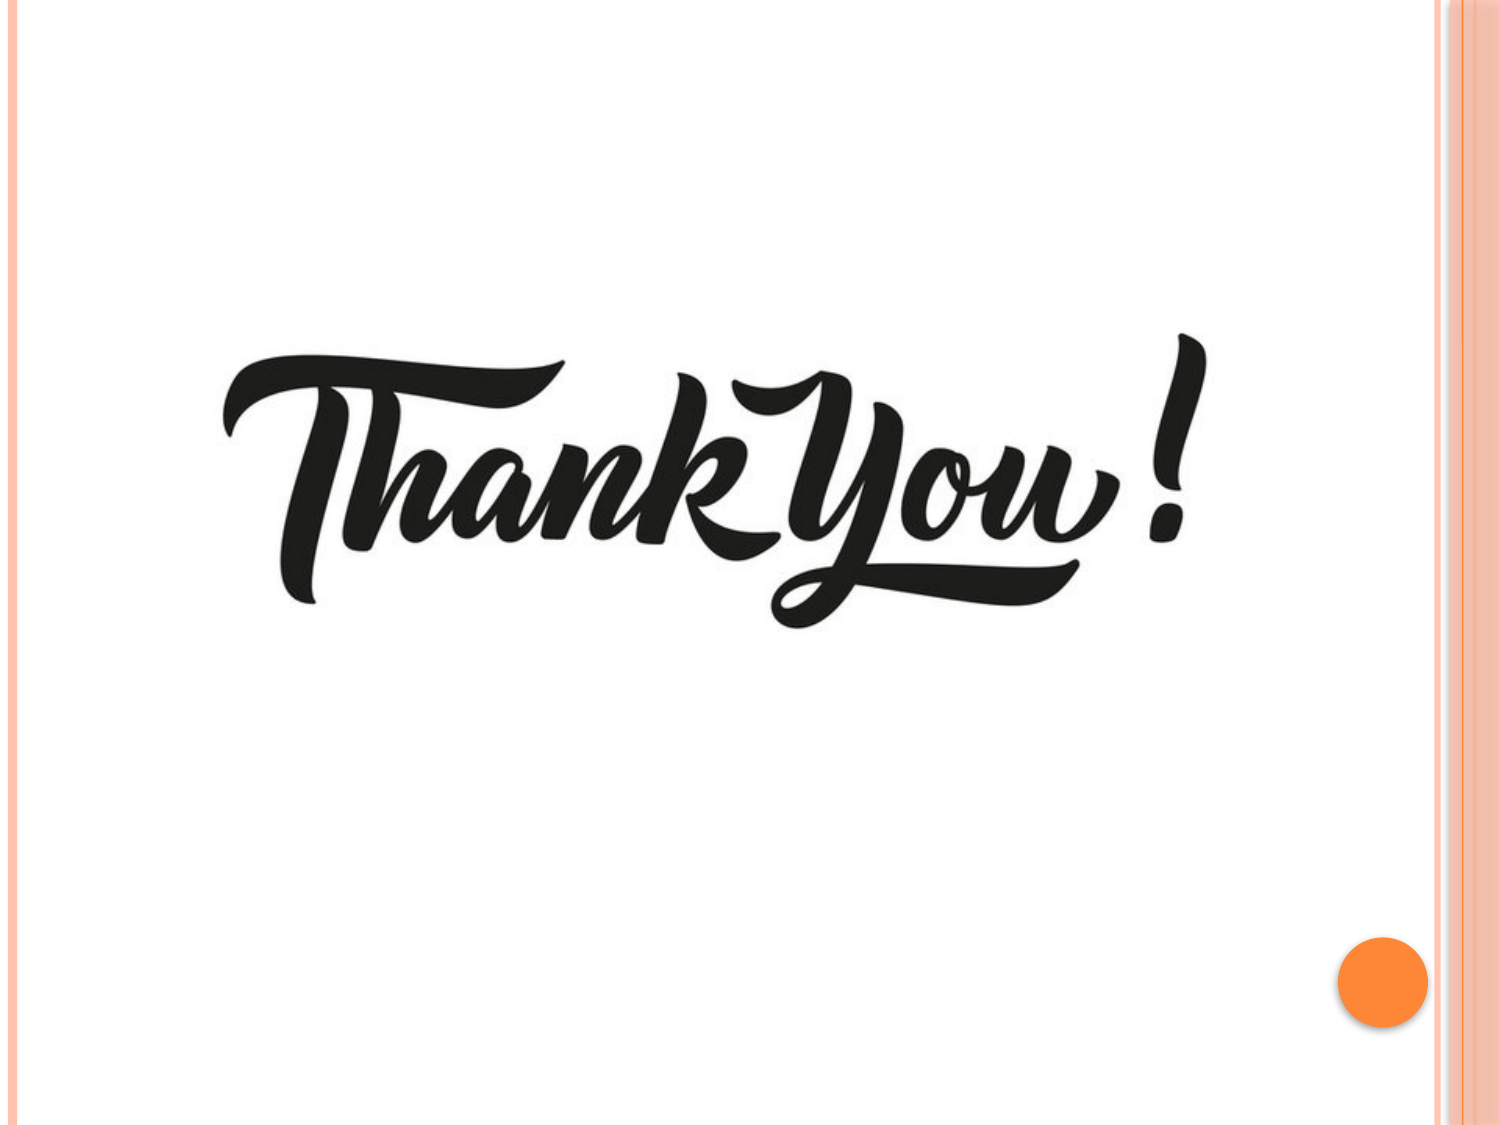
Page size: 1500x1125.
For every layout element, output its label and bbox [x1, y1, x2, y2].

picture [52, 195, 1376, 760]
